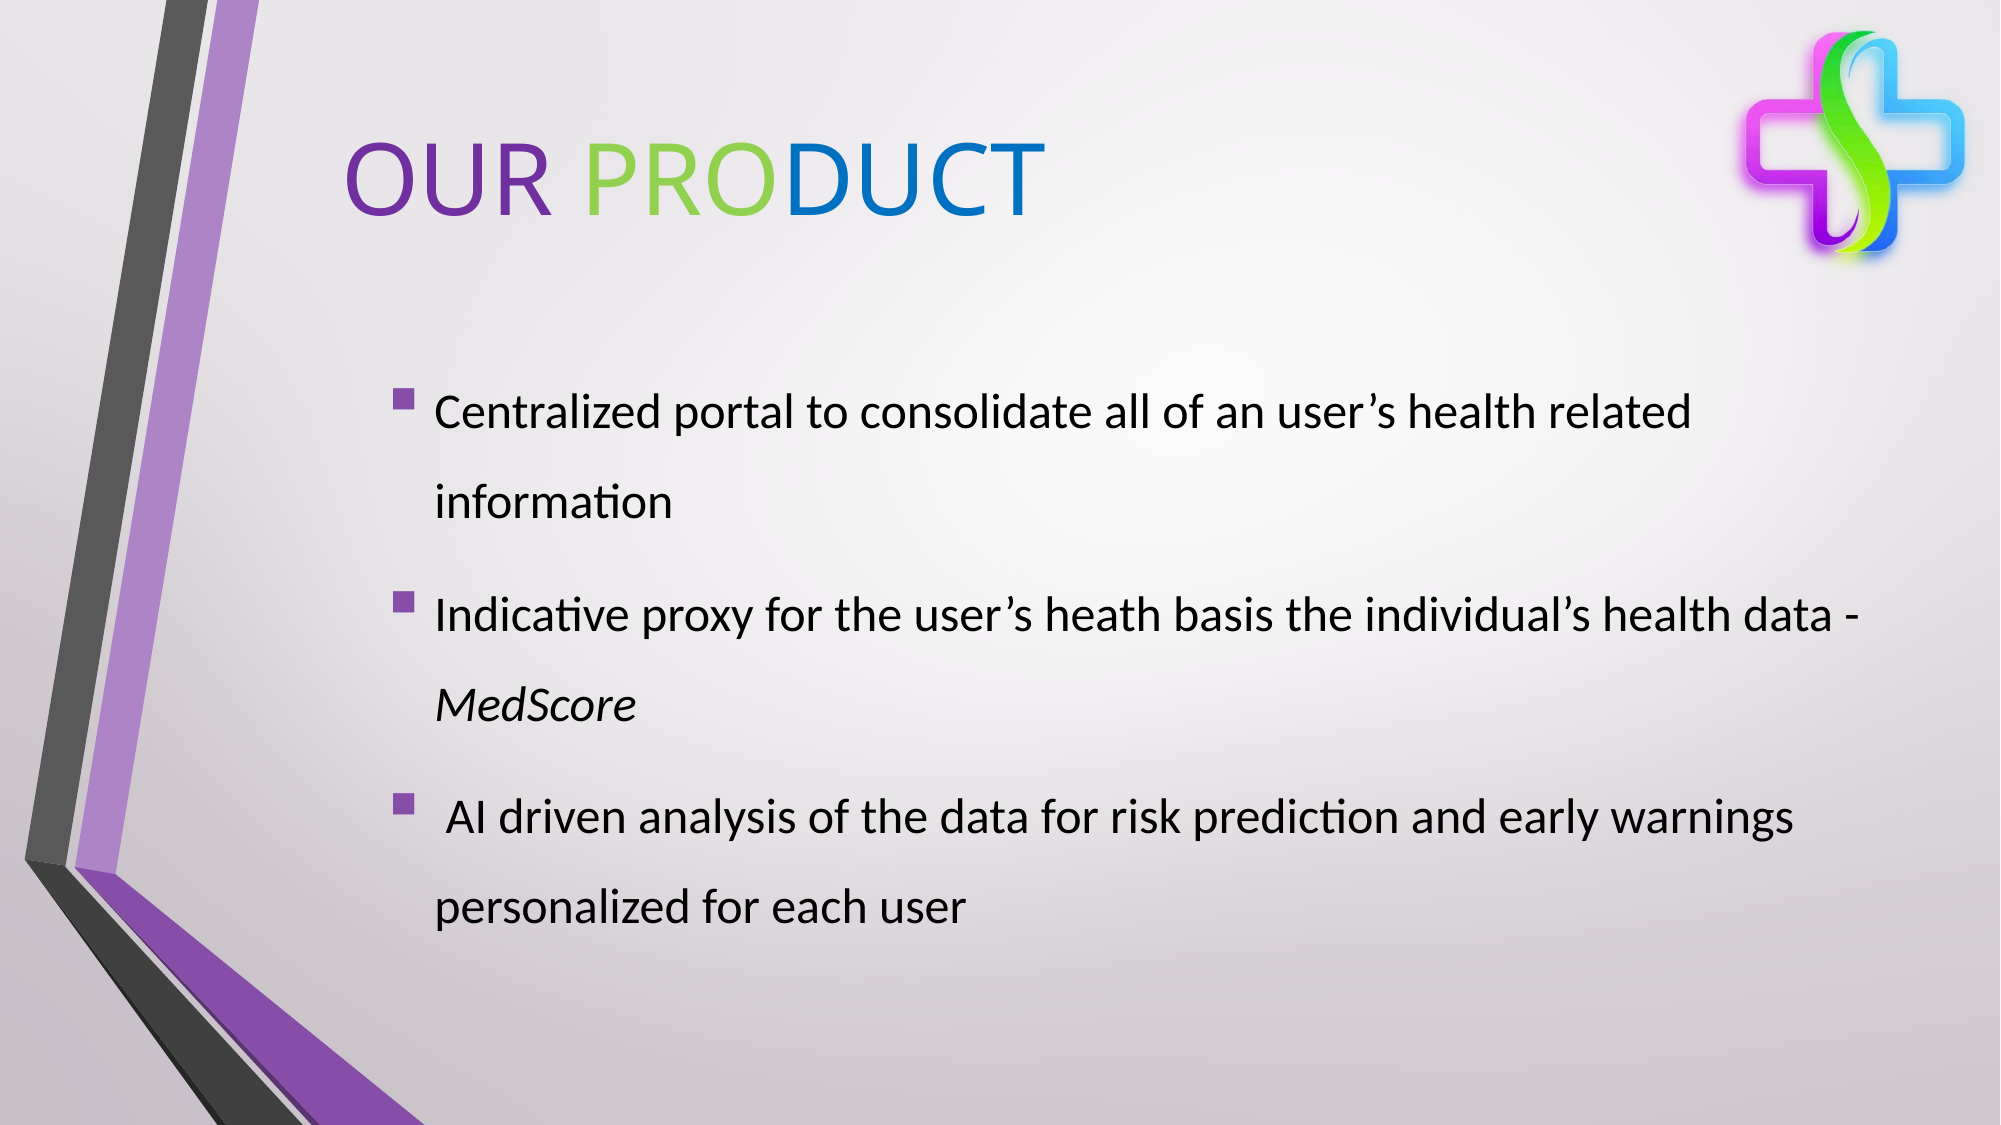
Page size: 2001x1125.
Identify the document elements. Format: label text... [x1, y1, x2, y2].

list Centralized portal to consolidate all of an user’s health related information Indicative proxy for the user’s heath basis the individual’s health data - MedScore AI driven analysis of the data for risk prediction and early warnings personalized for each user [372, 341, 1924, 1000]
title OUR PRODUCT [326, 74, 1970, 276]
picture [1710, 8, 2000, 274]
